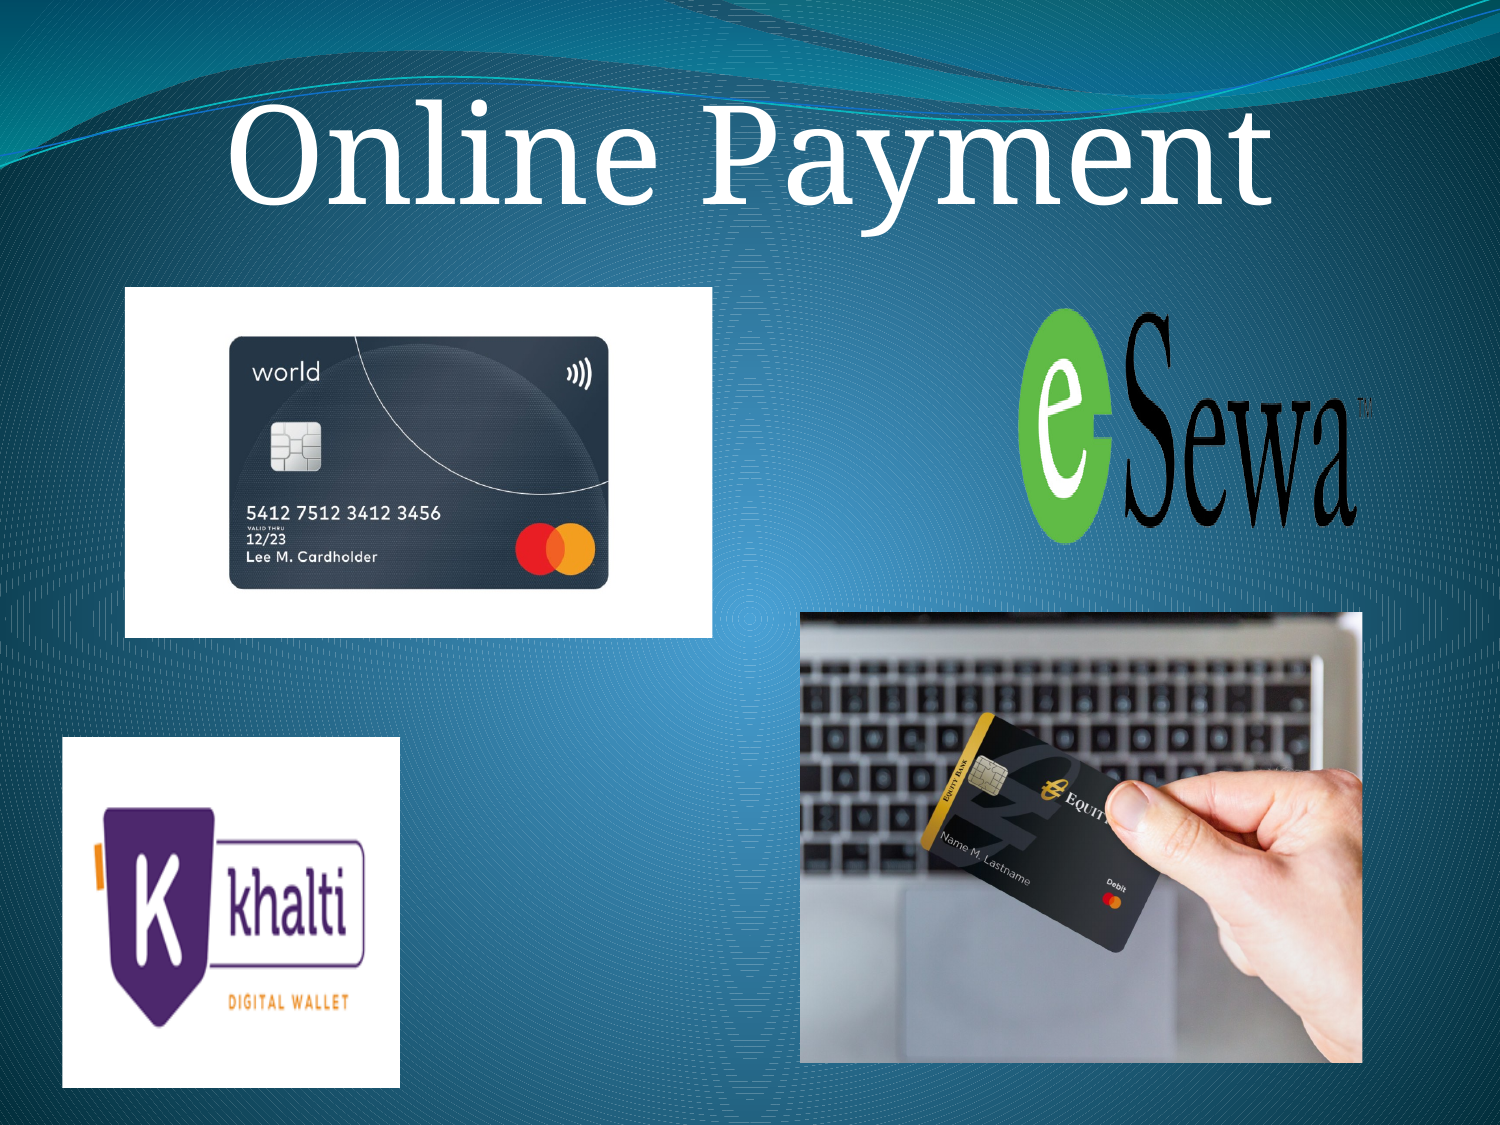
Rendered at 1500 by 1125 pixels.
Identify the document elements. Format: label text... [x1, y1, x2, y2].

text_box [998, 248, 1389, 602]
text_box [123, 285, 714, 640]
text_box [60, 735, 402, 1090]
text_box Online Payment [148, 0, 1352, 302]
text_box [798, 610, 1365, 1064]
